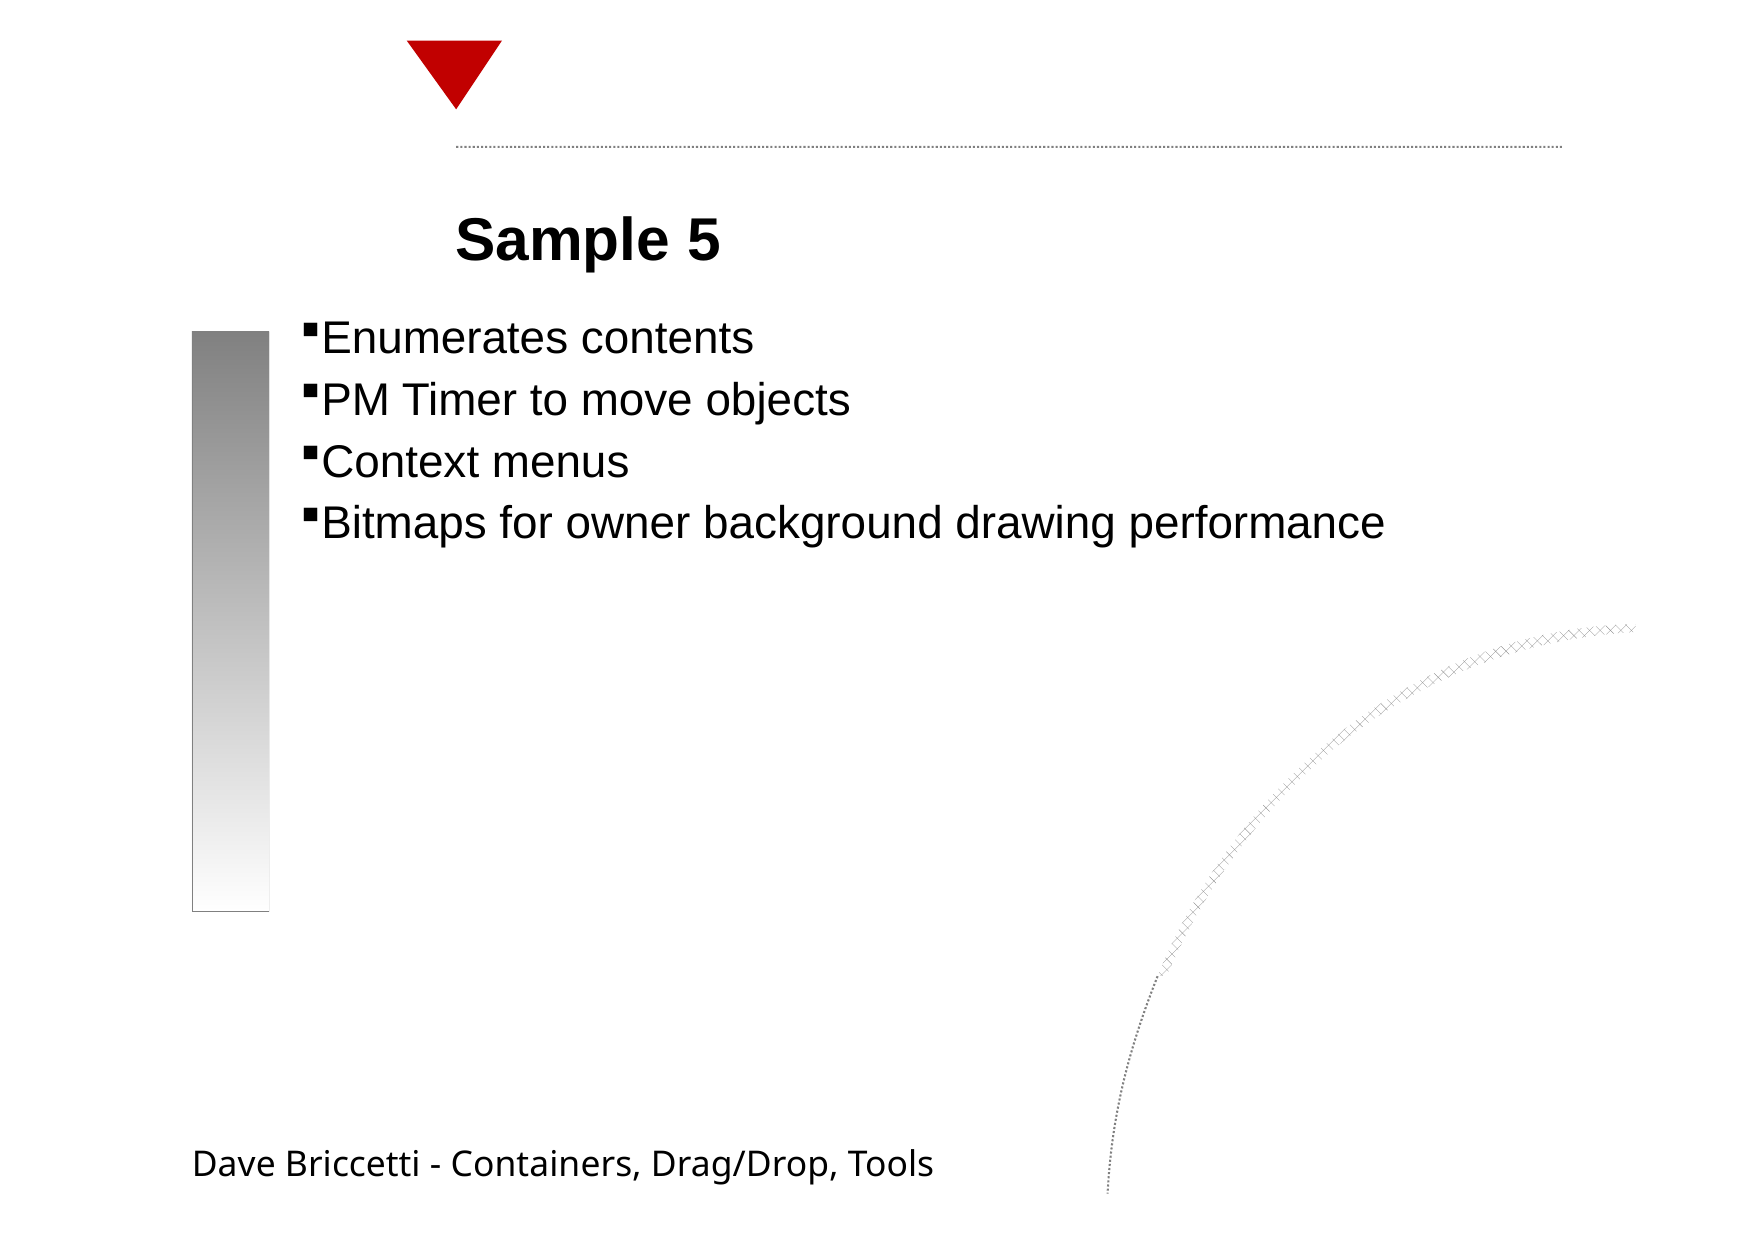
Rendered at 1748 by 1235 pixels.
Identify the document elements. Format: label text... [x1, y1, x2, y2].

text_box [1157, 624, 1636, 977]
text_box Dave Briccetti - Containers, Drag/Drop, Tools [191, 1141, 1505, 1184]
text_box Enumerates contents PM Timer to move objects Context menus Bitmaps for owner background drawing performance [300, 307, 1561, 549]
text_box [1112, 976, 1158, 1141]
text_box Sample 5 [455, 200, 1568, 273]
text_box [406, 40, 503, 110]
text_box [191, 331, 270, 912]
